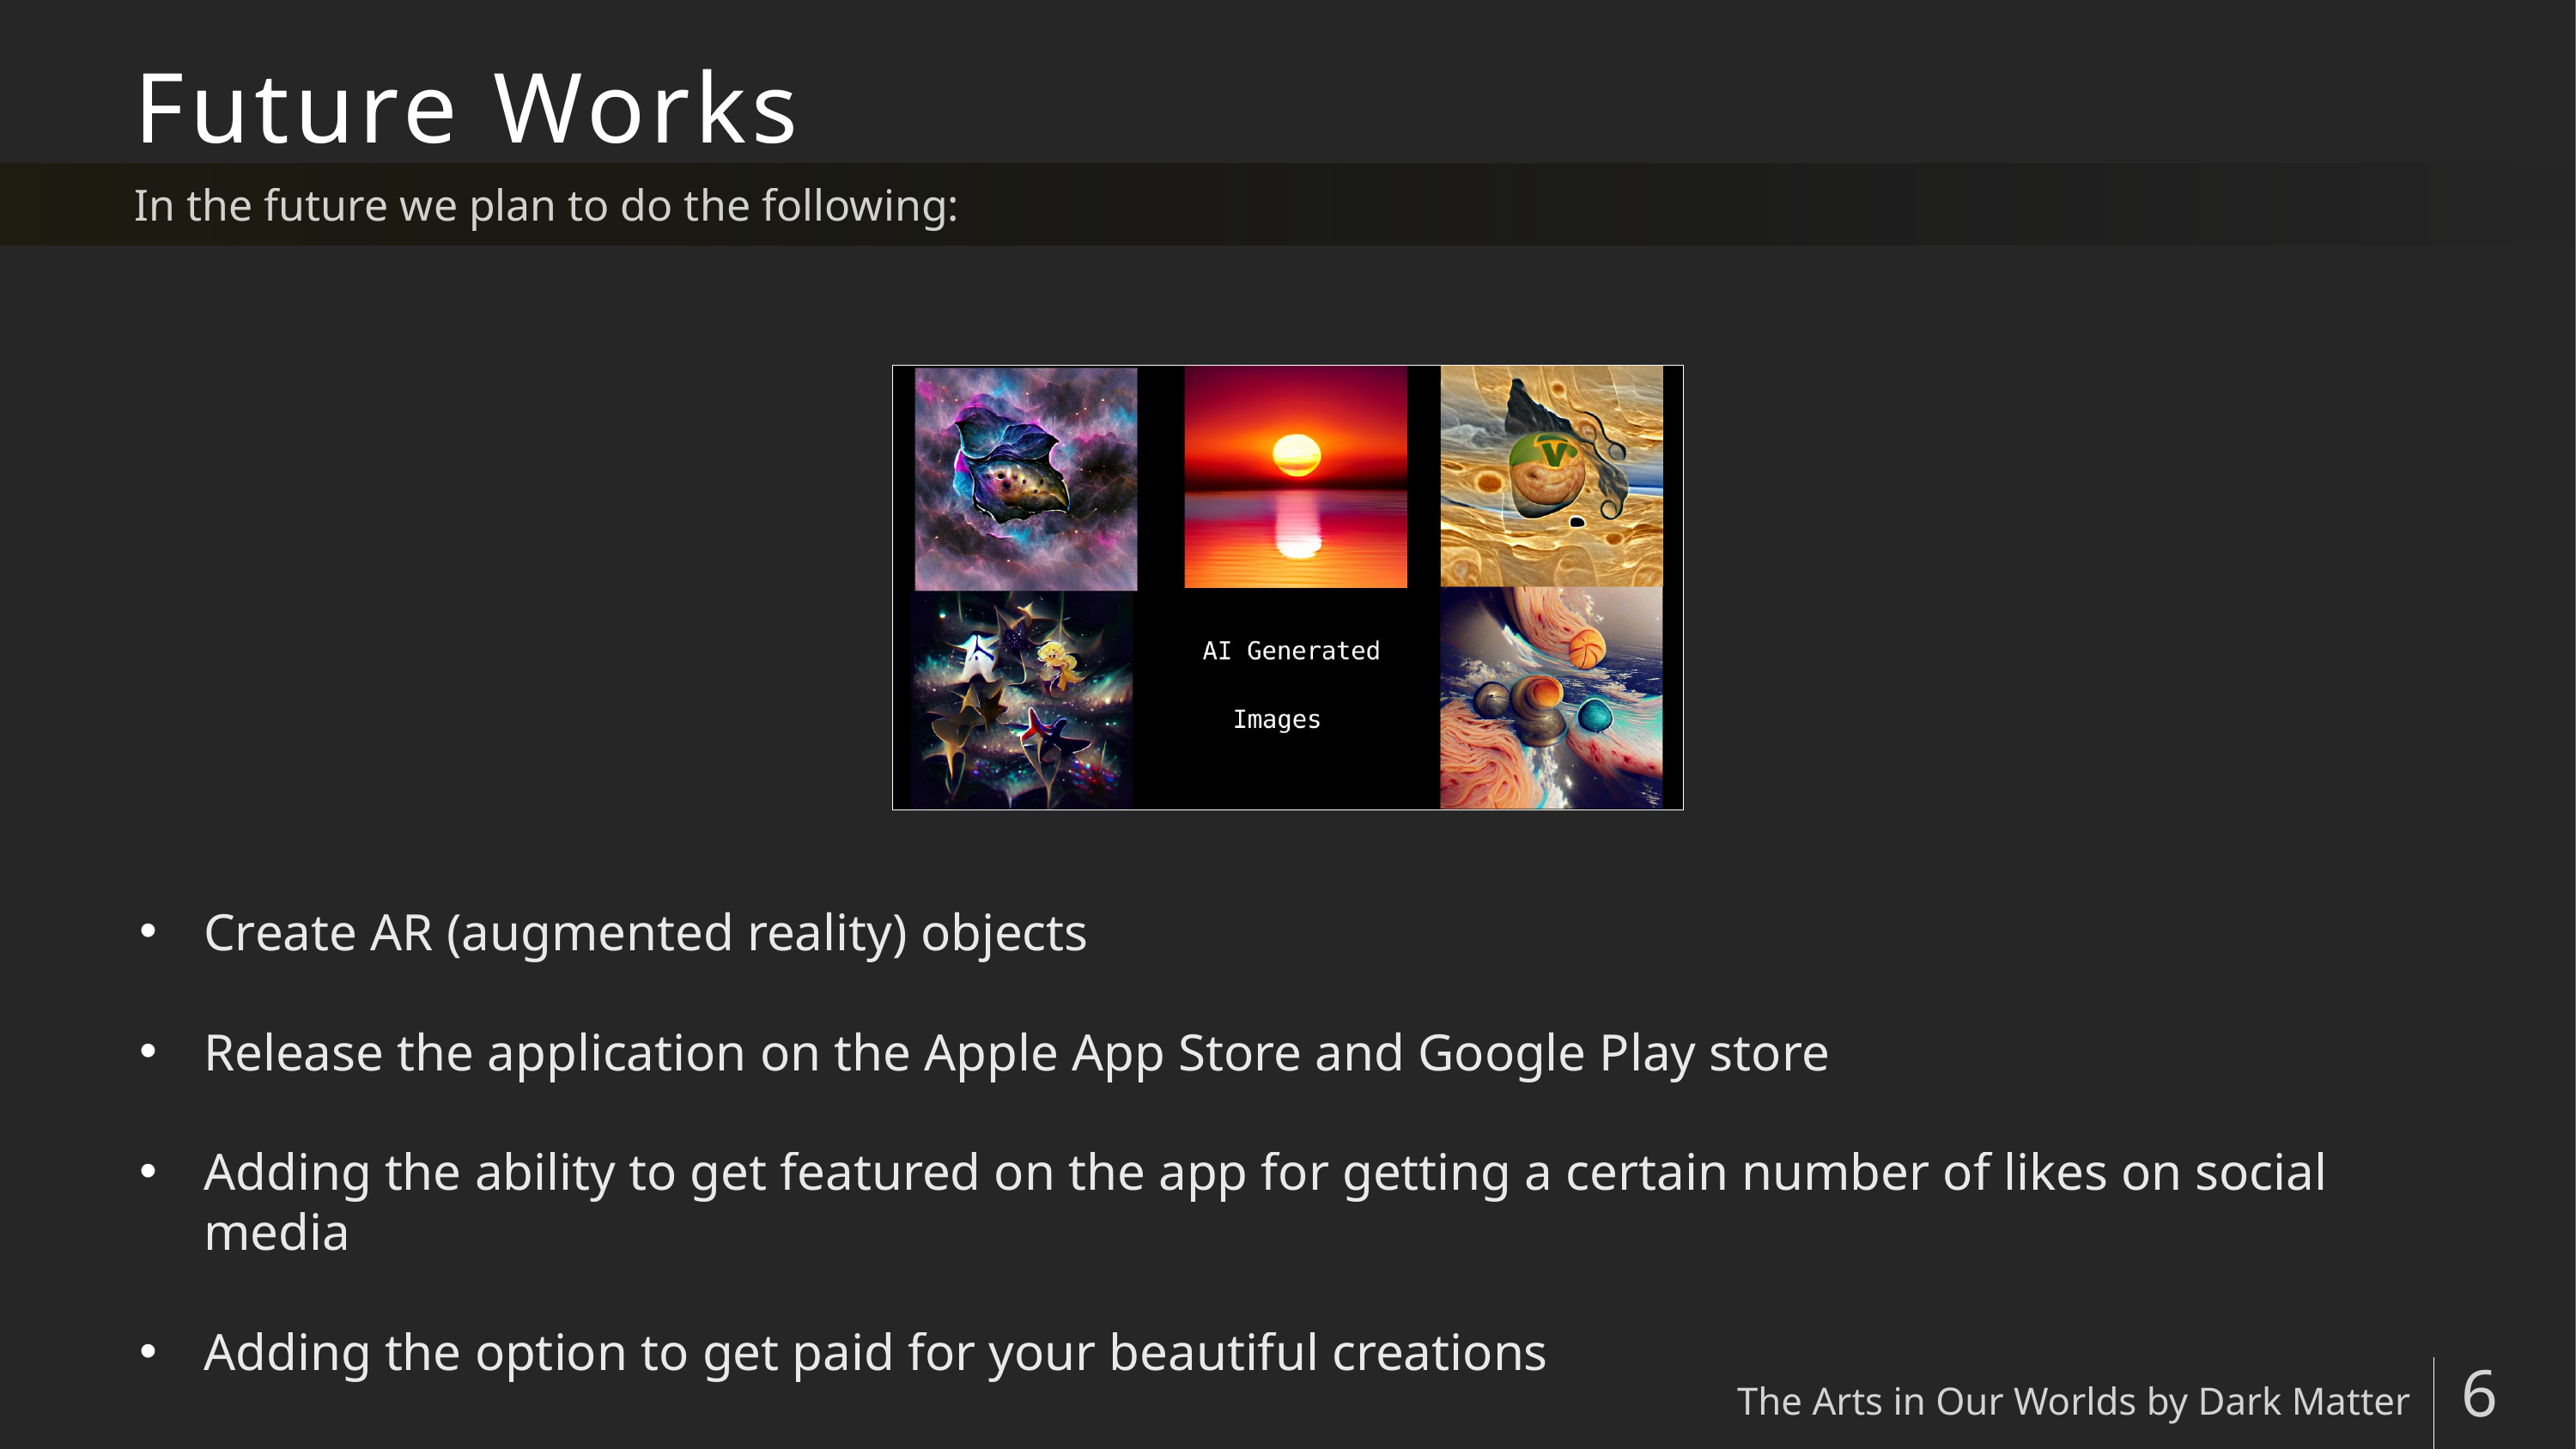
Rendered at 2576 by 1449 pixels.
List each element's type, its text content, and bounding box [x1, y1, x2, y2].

slide_number 6 [2438, 1357, 2576, 1434]
title Future Works [111, 0, 2430, 174]
list In the future we plan to do the following: [111, 167, 2404, 248]
picture [892, 364, 1684, 810]
footer The Arts in Our Worlds by Dark Matter [922, 1356, 2434, 1434]
list Create AR (augmented reality) objects Release the application on the Apple App Store and Google Play store Adding the ability to get featured on the app for getting a certain number of likes on social media Adding the option to get paid for your beautiful creations [116, 888, 2460, 1383]
